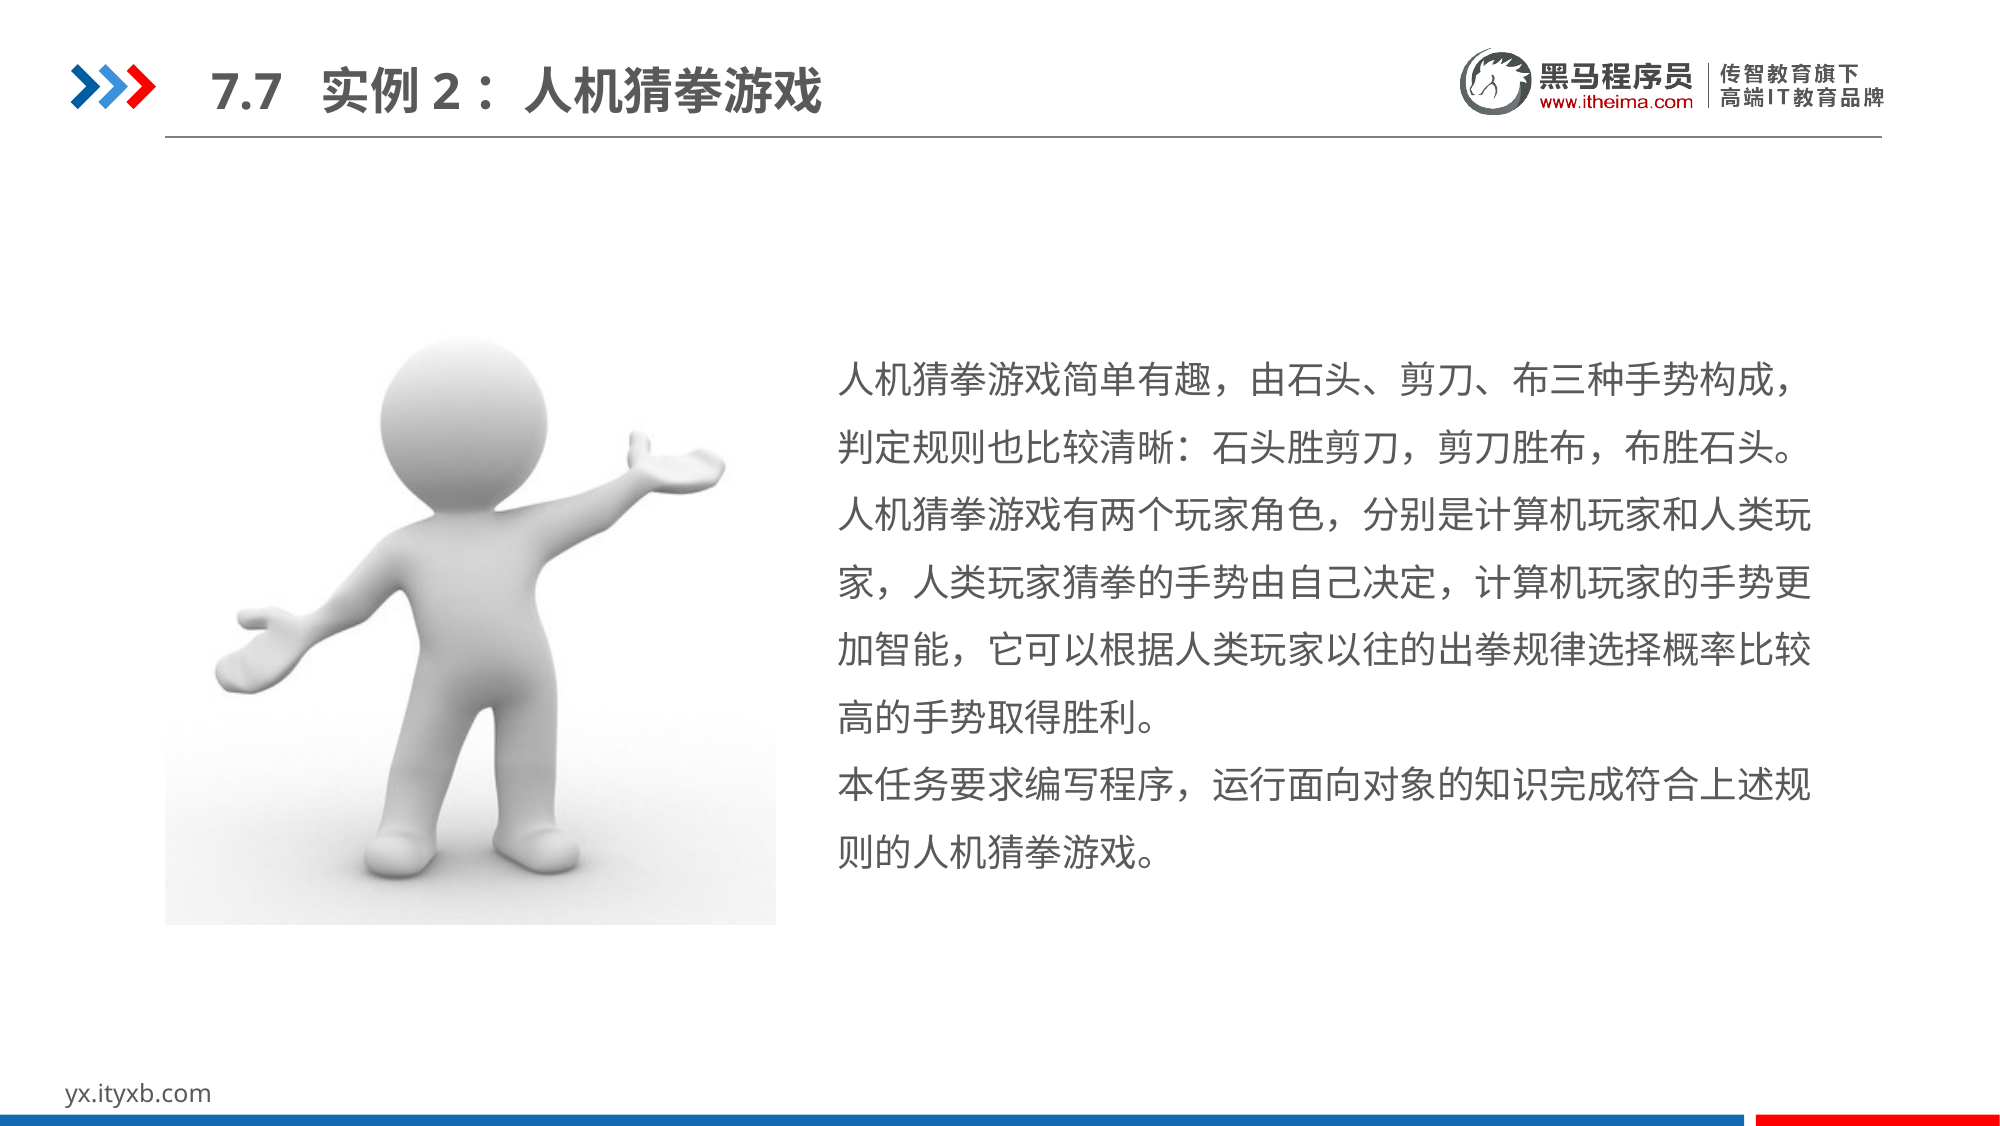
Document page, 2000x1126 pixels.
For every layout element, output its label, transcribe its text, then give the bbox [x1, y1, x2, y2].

picture [165, 267, 776, 925]
picture [1460, 48, 1887, 115]
text_box 人机猜拳游戏简单有趣，由石头、剪刀、布三种手势构成，判定规则也比较清晰：石头胜剪刀，剪刀胜布，布胜石头。人机猜拳游戏有两个玩家角色，分别是计算机玩家和人类玩家，人类玩家猜拳的手势由自己决定，计算机玩家的手势更加智能，它可以根据人类玩家以往的出拳规律选择概率比较高的手势取得胜利。 本任务要求编写程序，运行面向对象的知识完成符合上述规则的人机猜拳游戏。 [822, 326, 1834, 924]
text_box 7.7 实例2：人机猜拳游戏 [196, 42, 1061, 136]
